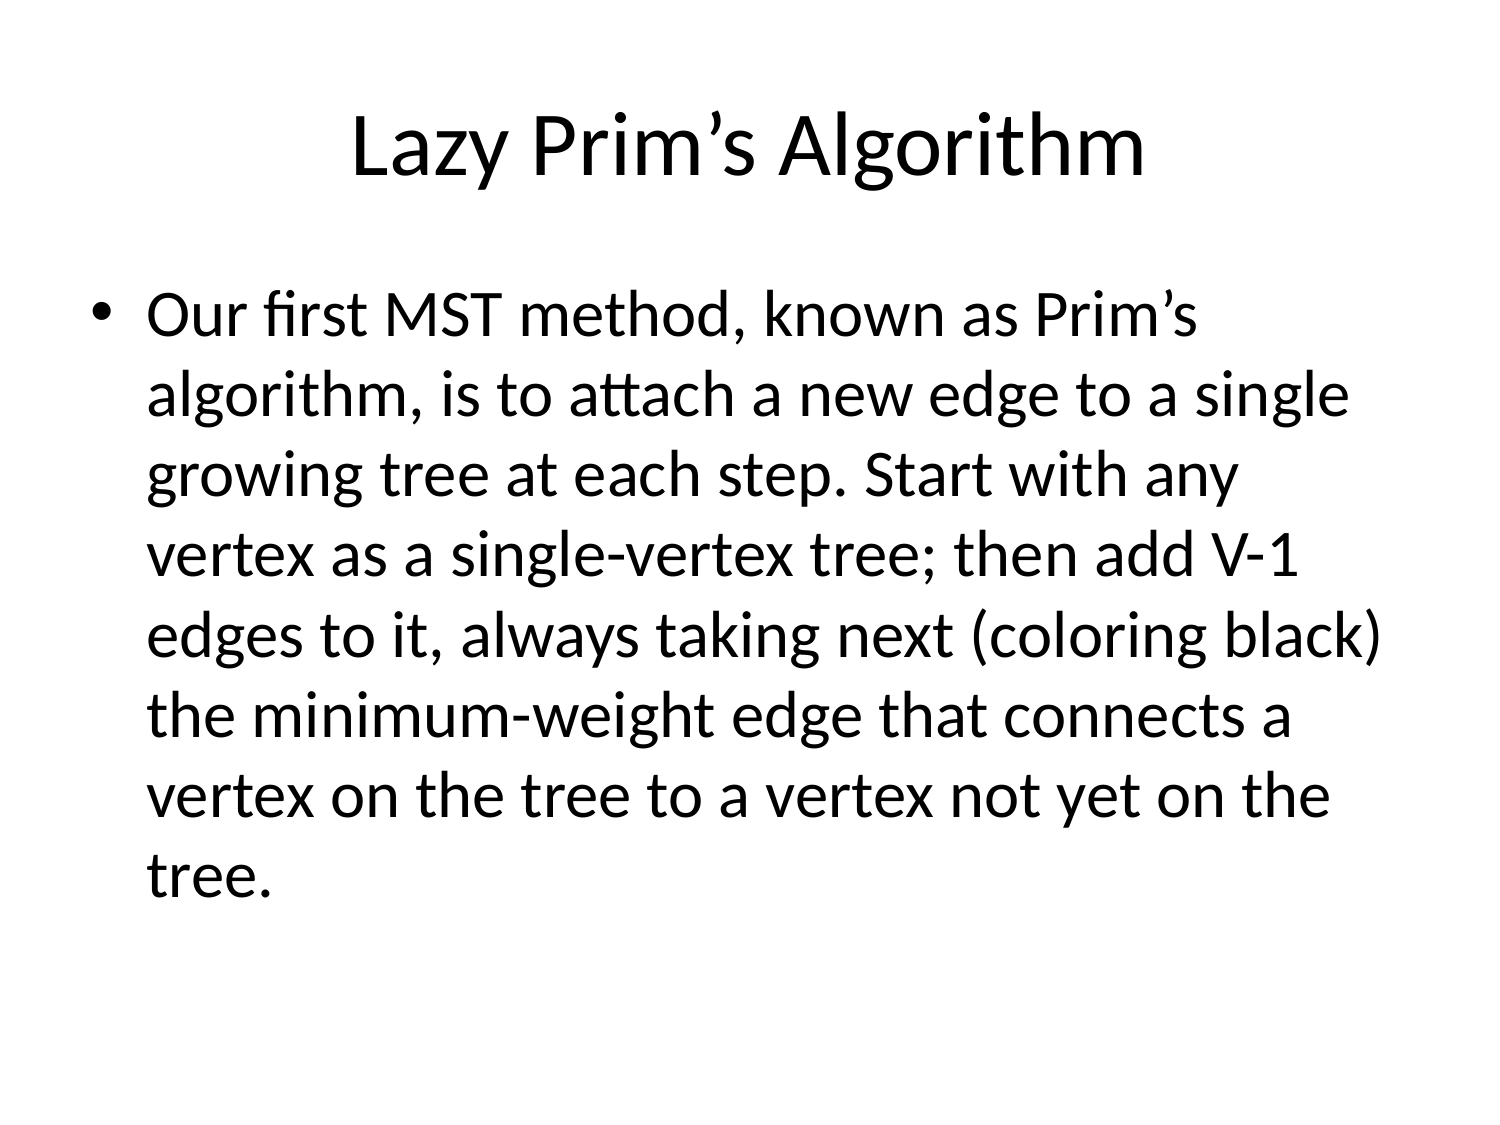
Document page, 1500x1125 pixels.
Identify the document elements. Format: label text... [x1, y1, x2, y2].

list Our first MST method, known as Prim’s algorithm, is to attach a new edge to a single growing tree at each step. Start with any vertex as a single-vertex tree; then add V-1 edges to it, always taking next (coloring black) the minimum-weight edge that connects a vertex on the tree to a vertex not yet on the tree. [75, 262, 1425, 1005]
title Lazy Prim’s Algorithm [75, 45, 1425, 233]
